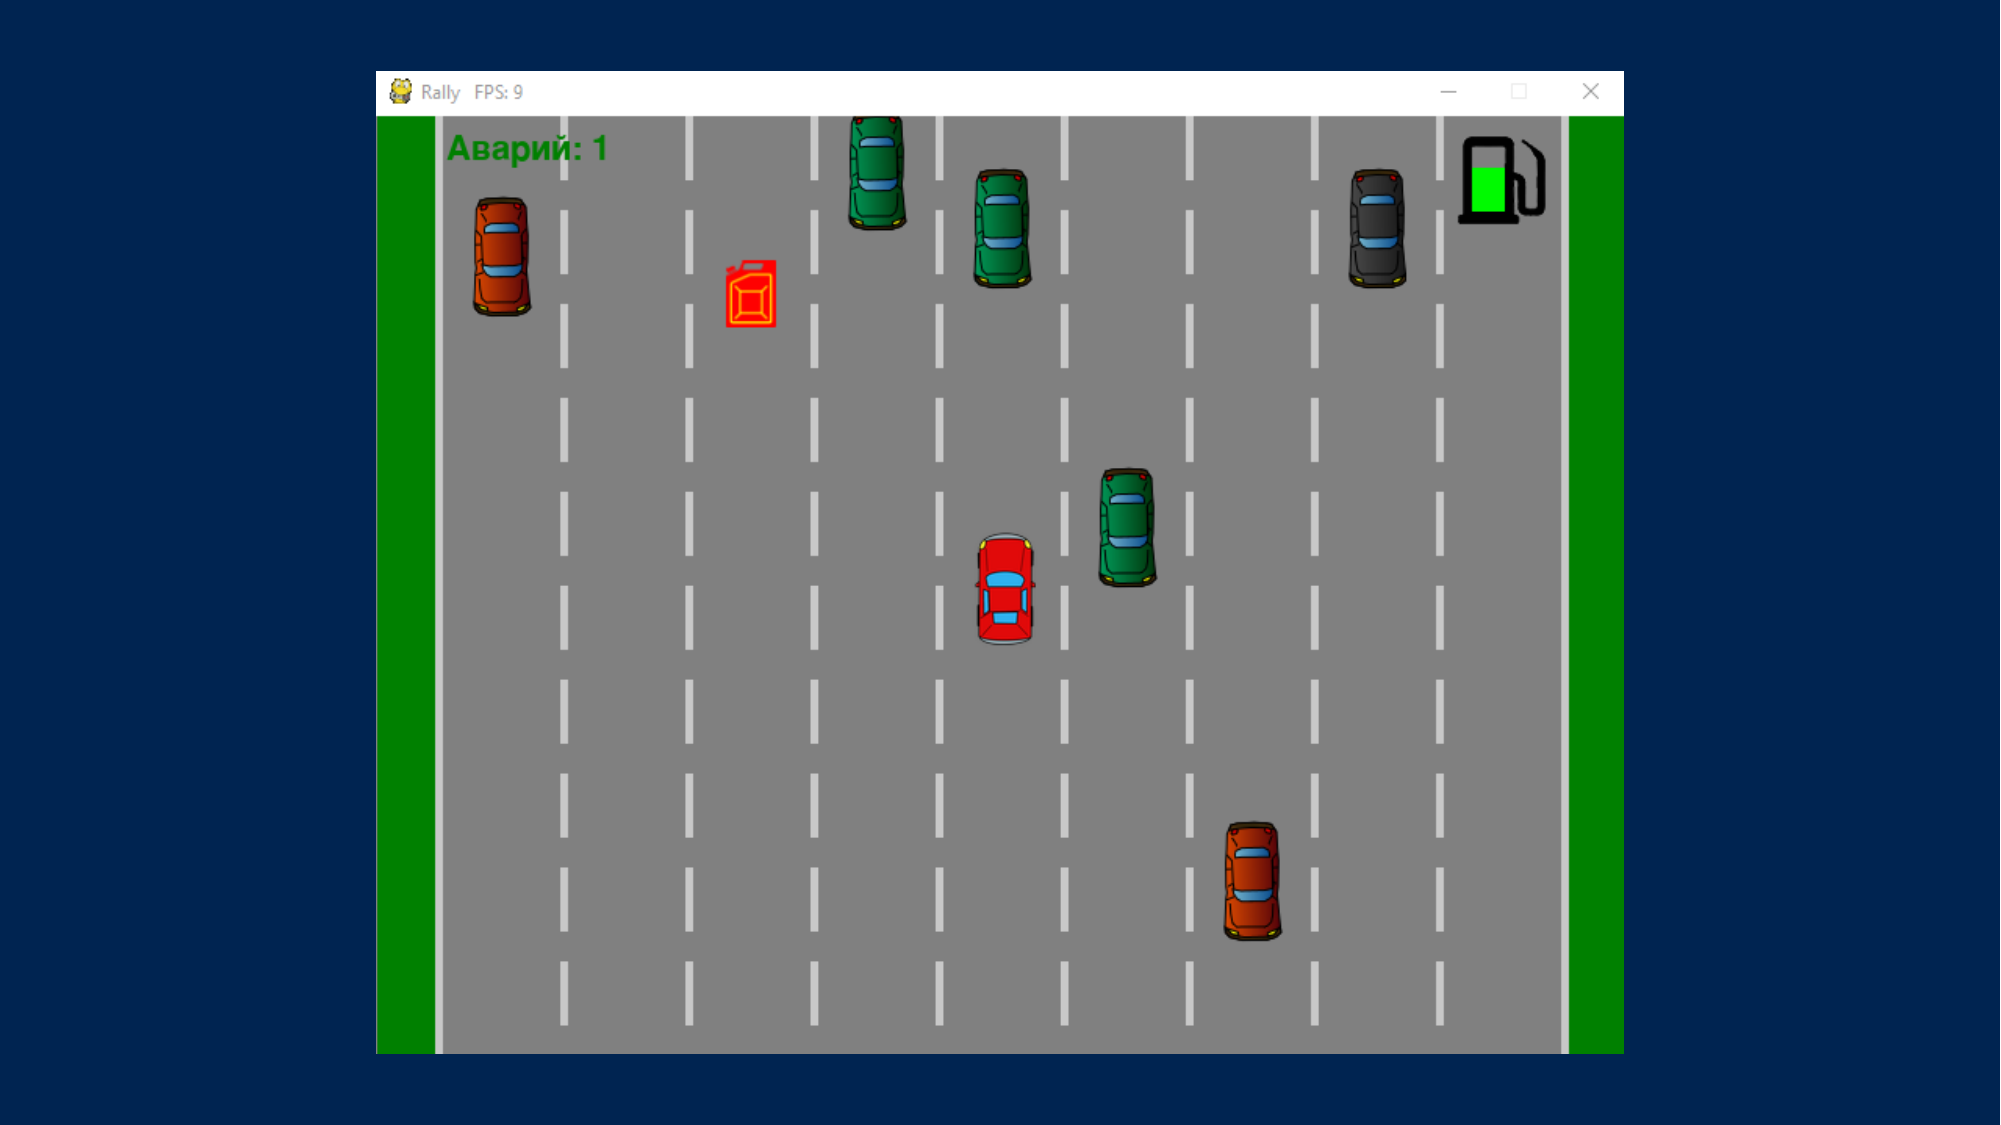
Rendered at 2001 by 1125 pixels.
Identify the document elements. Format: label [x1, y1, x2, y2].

picture [376, 71, 1624, 1054]
